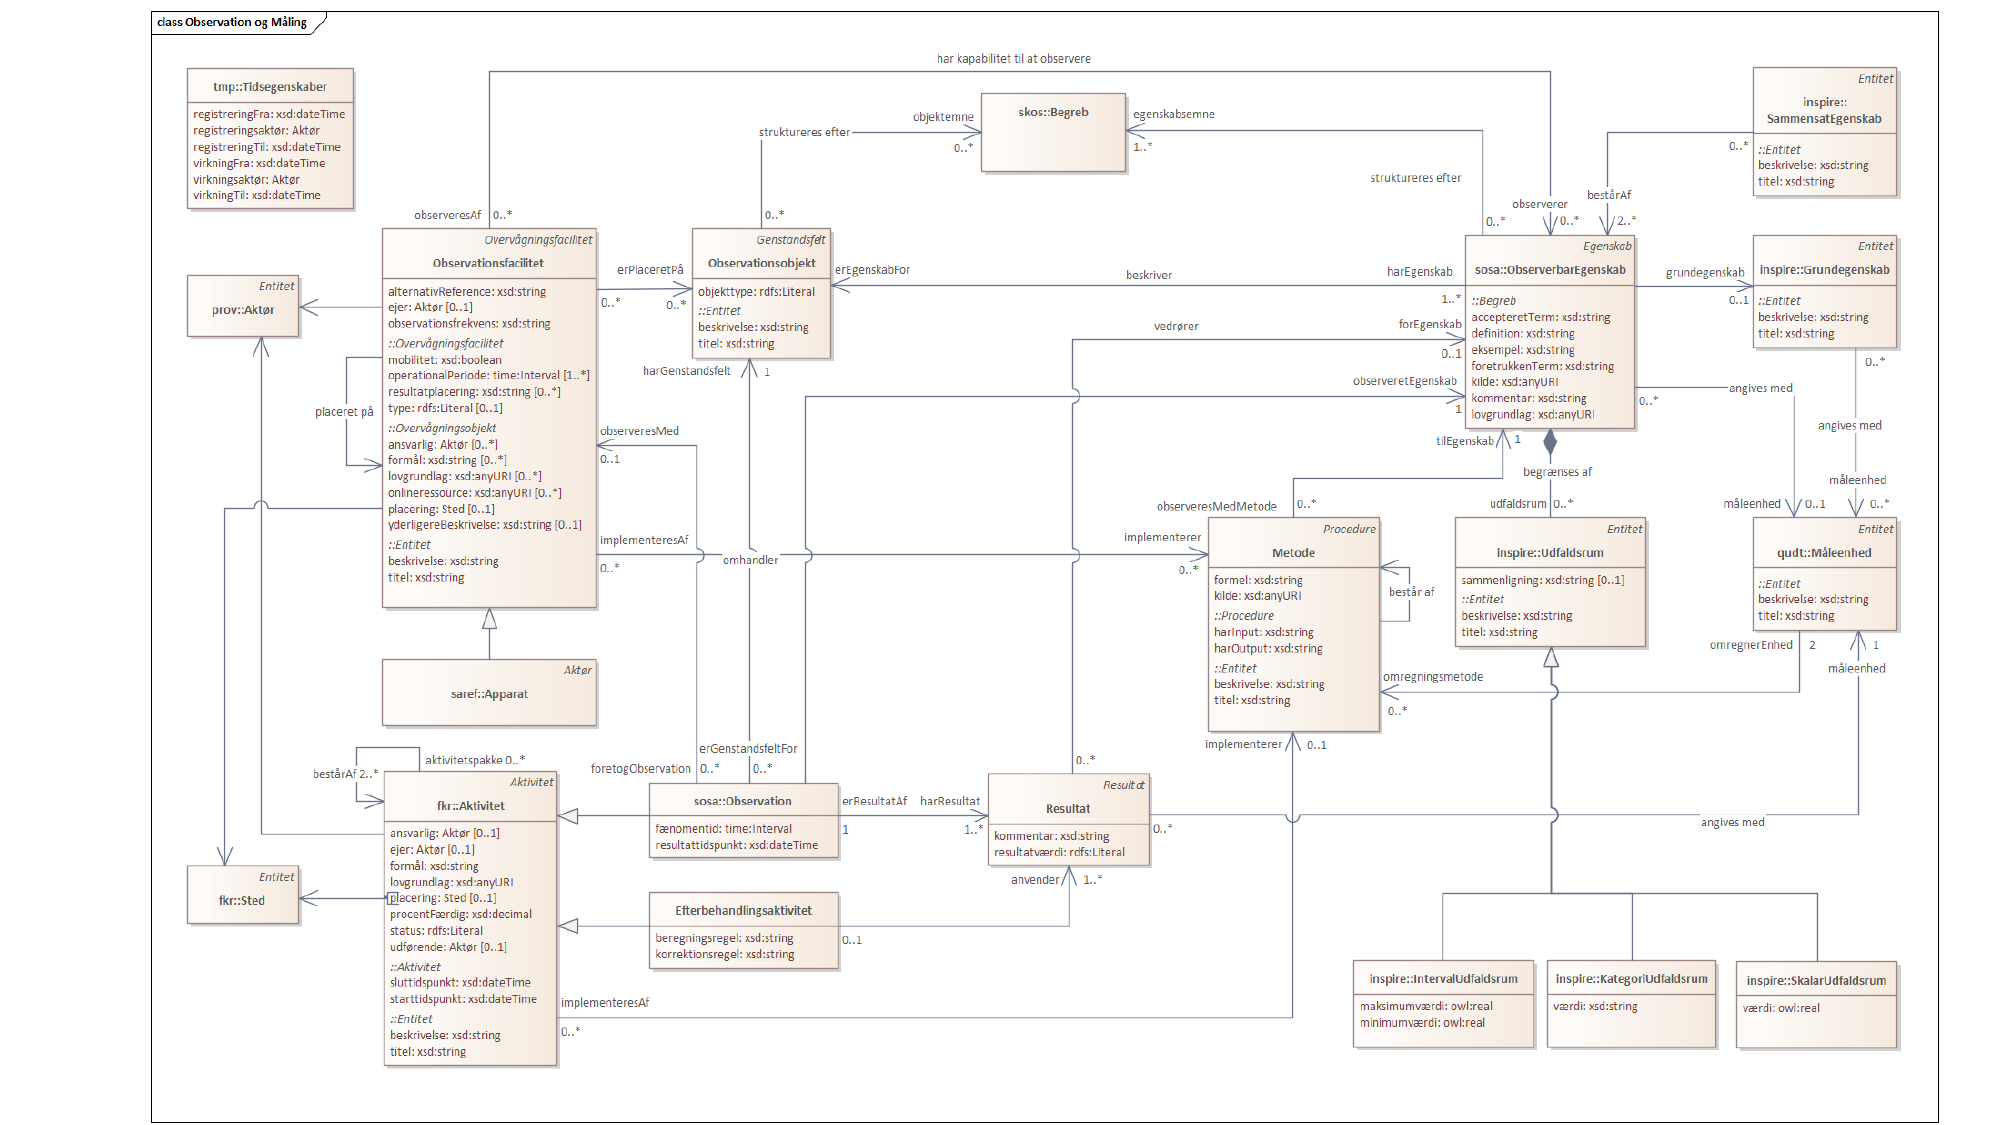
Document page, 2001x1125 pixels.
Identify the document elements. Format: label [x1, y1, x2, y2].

picture [142, 3, 1946, 1125]
